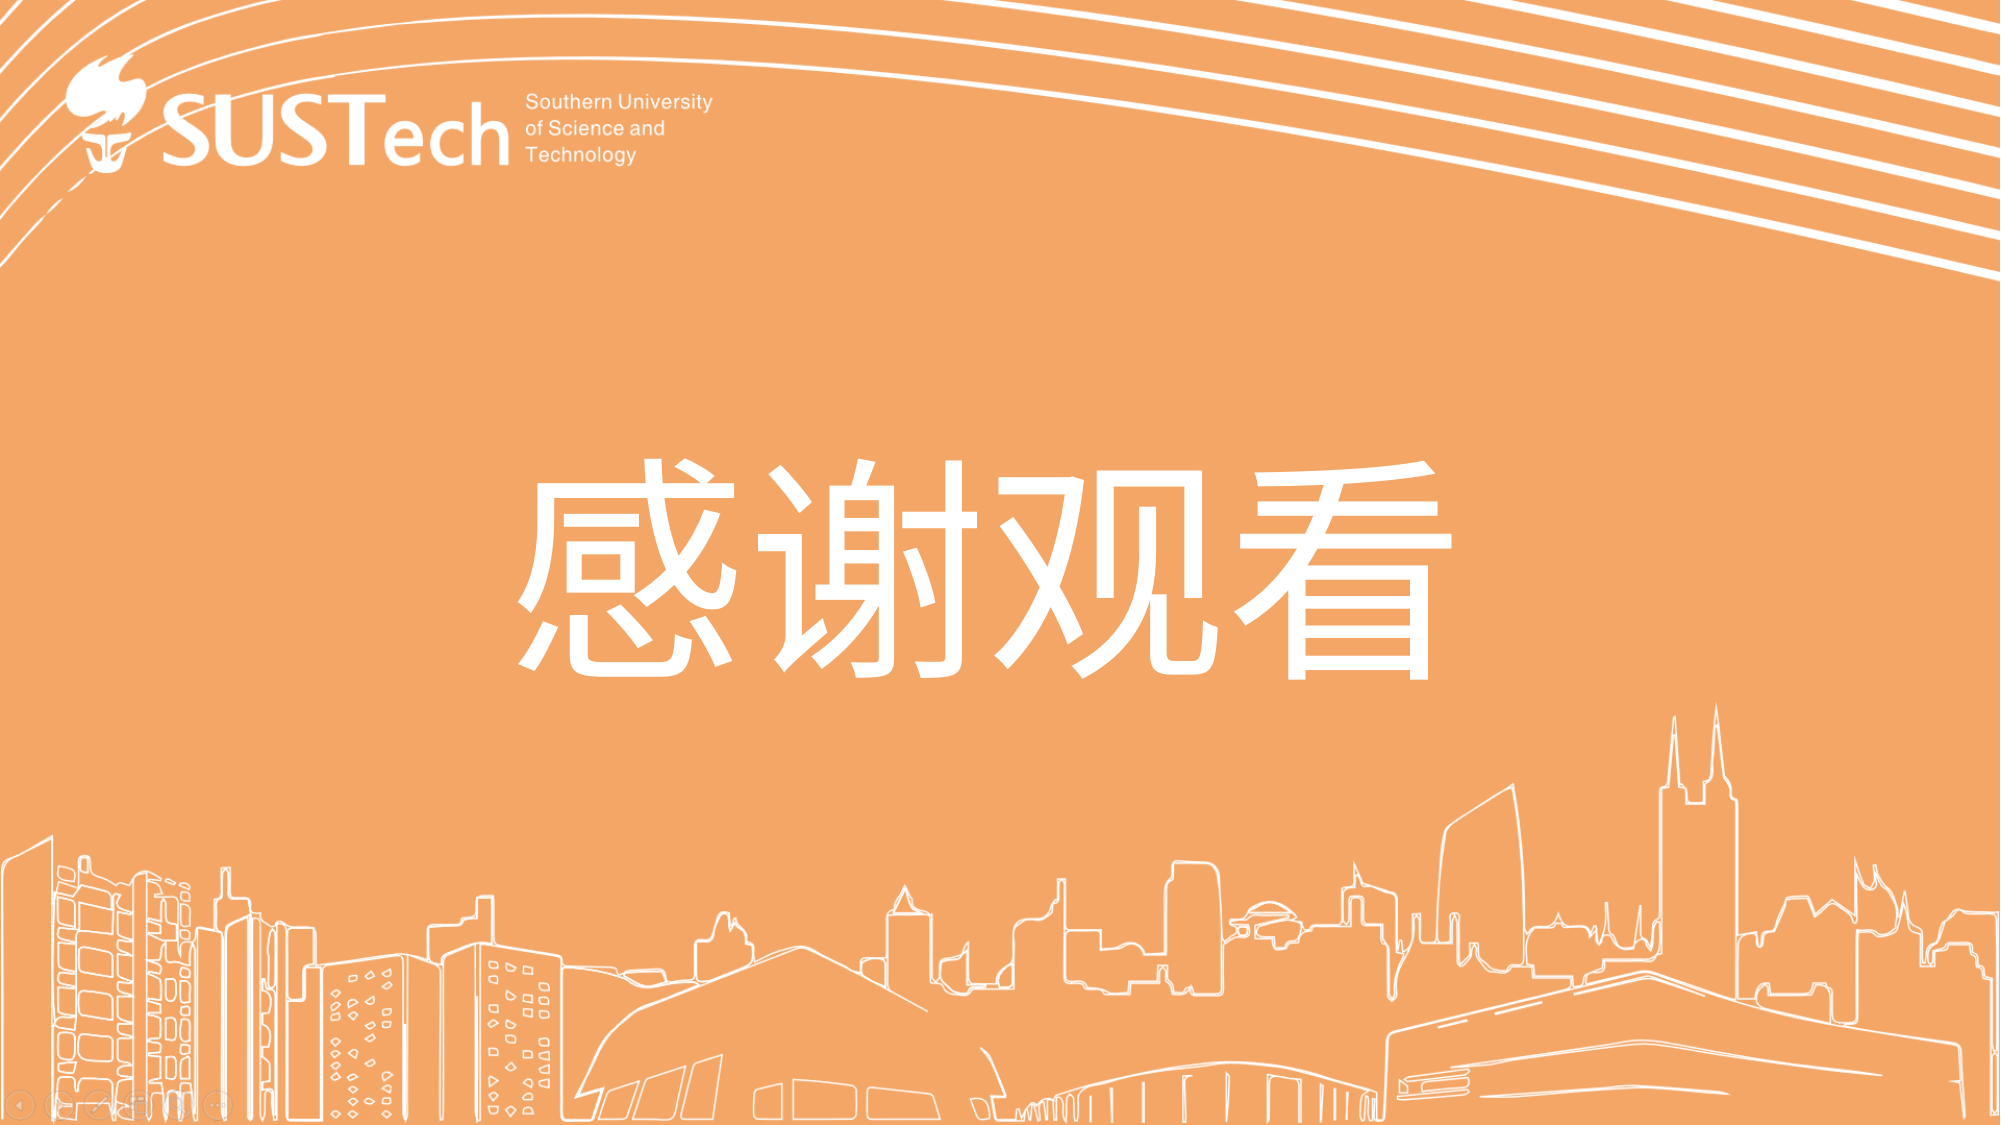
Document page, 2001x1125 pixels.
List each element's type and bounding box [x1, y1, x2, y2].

list [0, 0, 2000, 1125]
